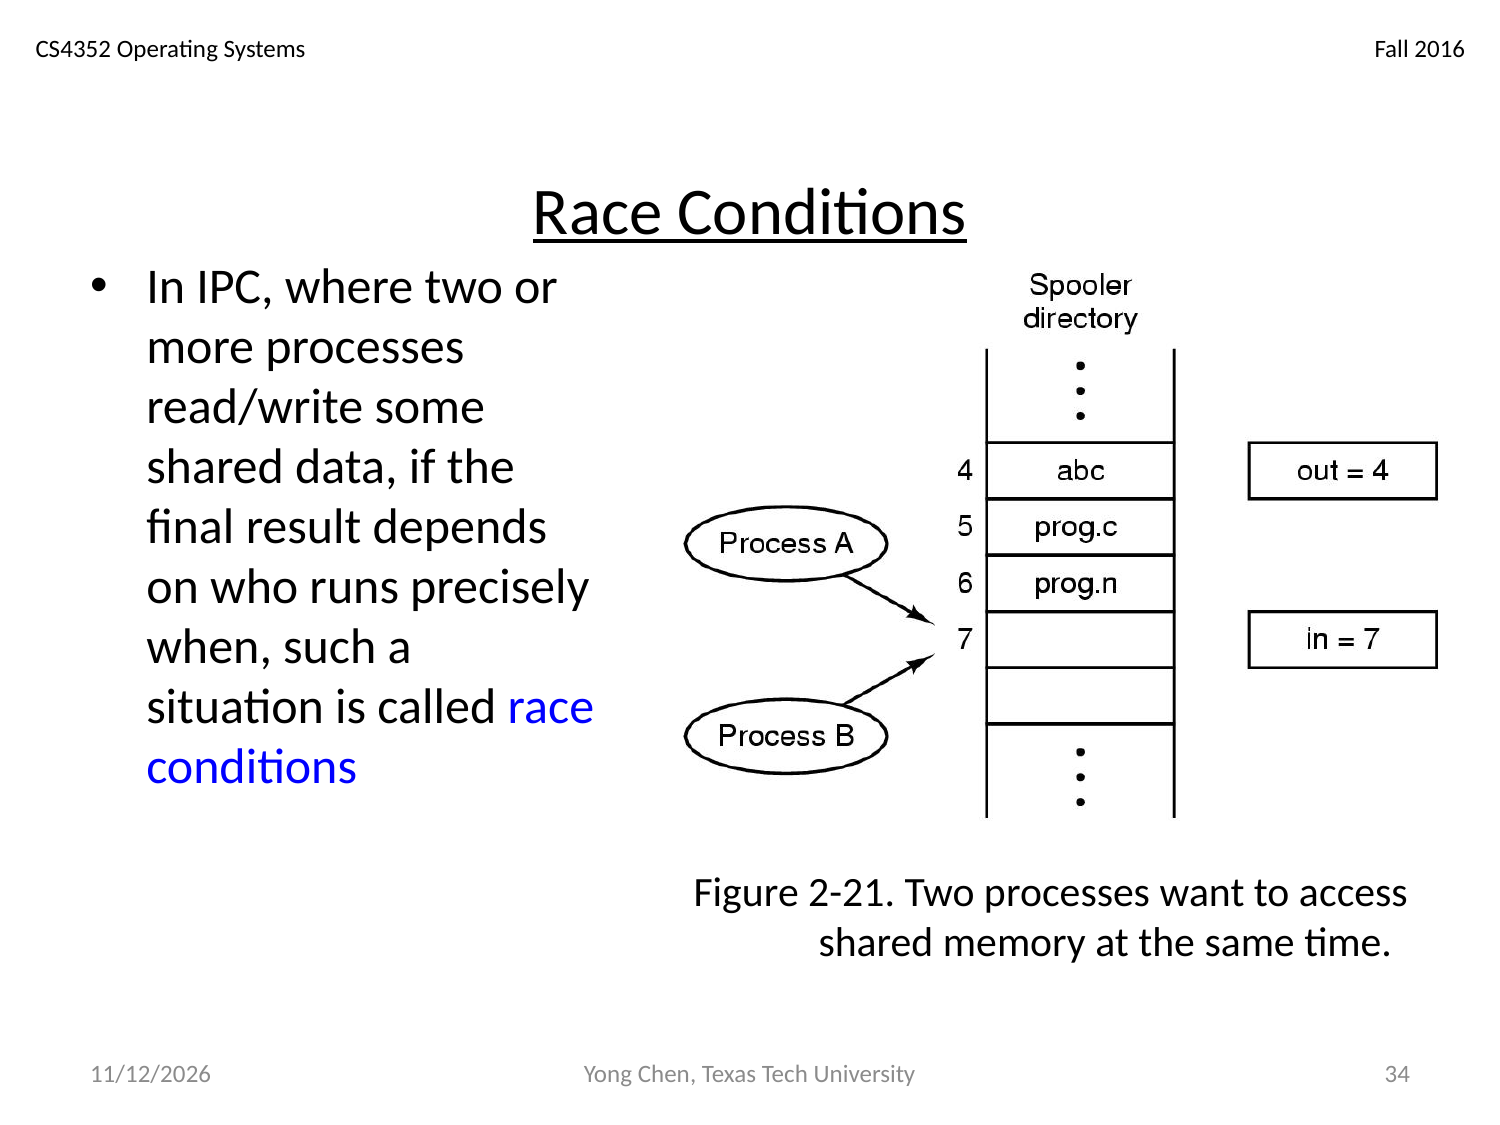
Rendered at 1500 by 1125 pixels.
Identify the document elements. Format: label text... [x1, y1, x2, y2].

slide_number 34 [1074, 1042, 1425, 1103]
text_box Figure 2-21. Two processes want to access shared memory at the same time. [611, 856, 1500, 995]
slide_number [75, 1042, 425, 1103]
list In IPC, where two or more processes read/write some shared data, if the final result depends on who runs precisely when, such a situation is called race conditions [75, 263, 612, 1032]
footer Yong Chen, Texas Tech University [512, 1042, 988, 1103]
title Race Conditions [75, 160, 1425, 263]
picture [683, 262, 1444, 821]
